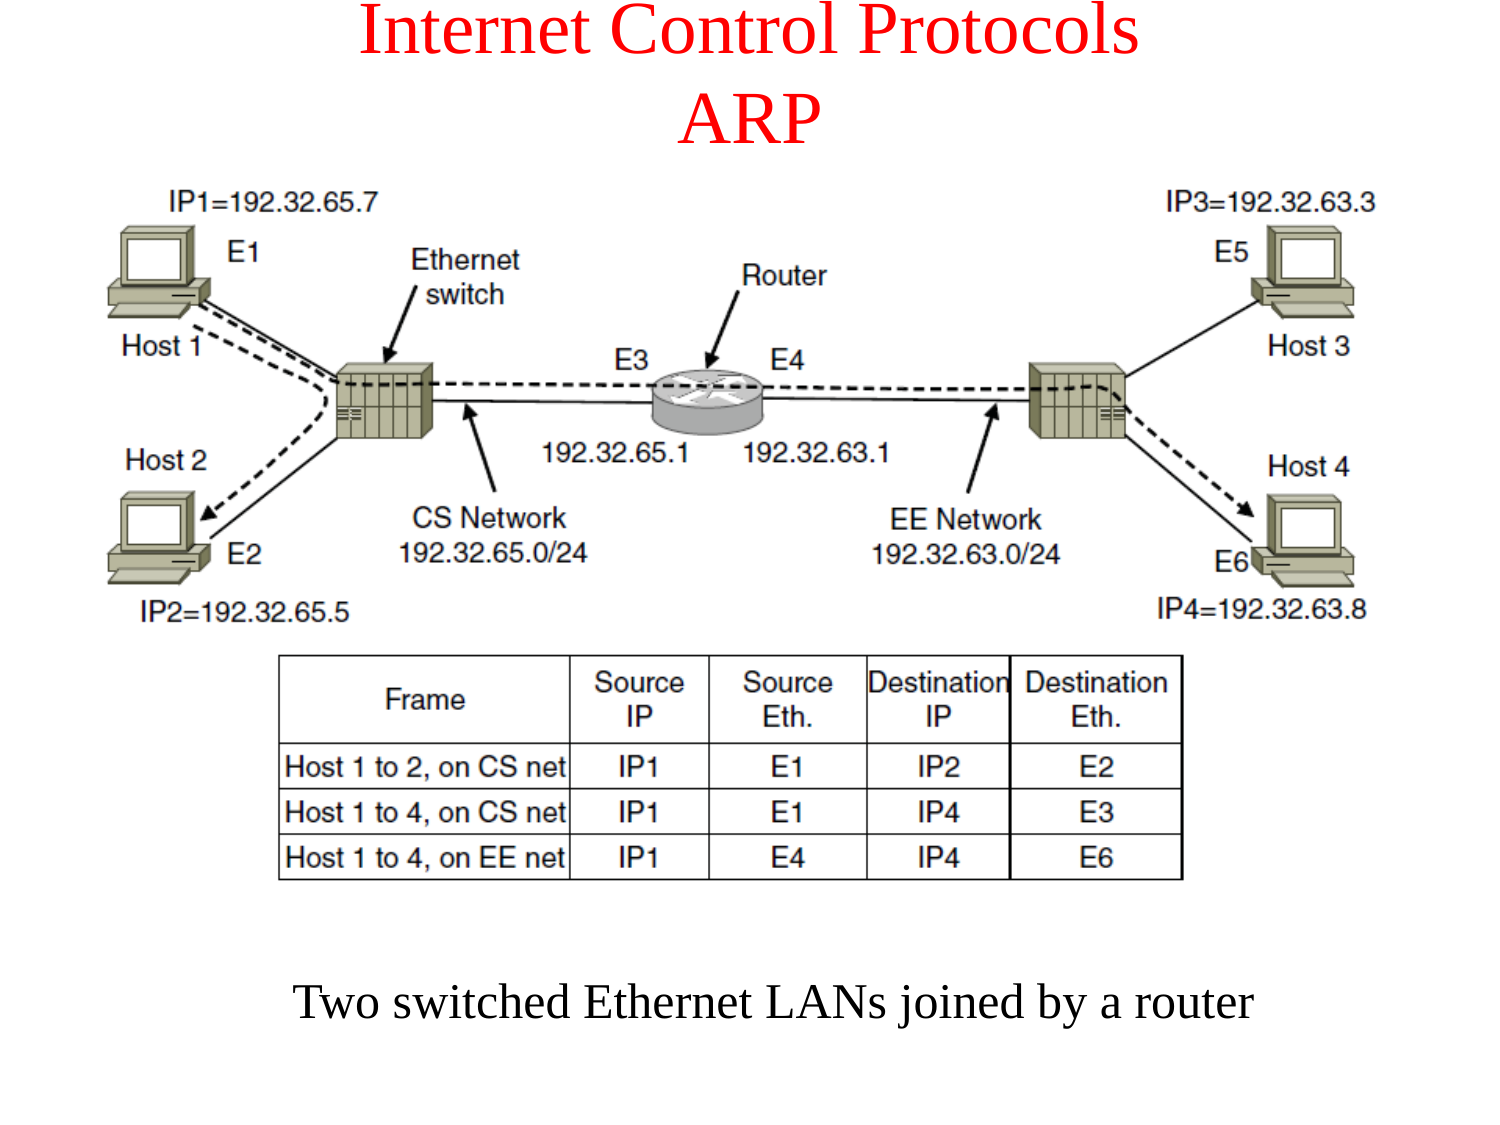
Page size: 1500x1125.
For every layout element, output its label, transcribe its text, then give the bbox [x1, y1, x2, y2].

list Two switched Ethernet LANs joined by a router [47, 961, 1500, 1075]
picture [94, 162, 1406, 904]
title Internet Control Protocols ARP [0, 0, 1500, 163]
